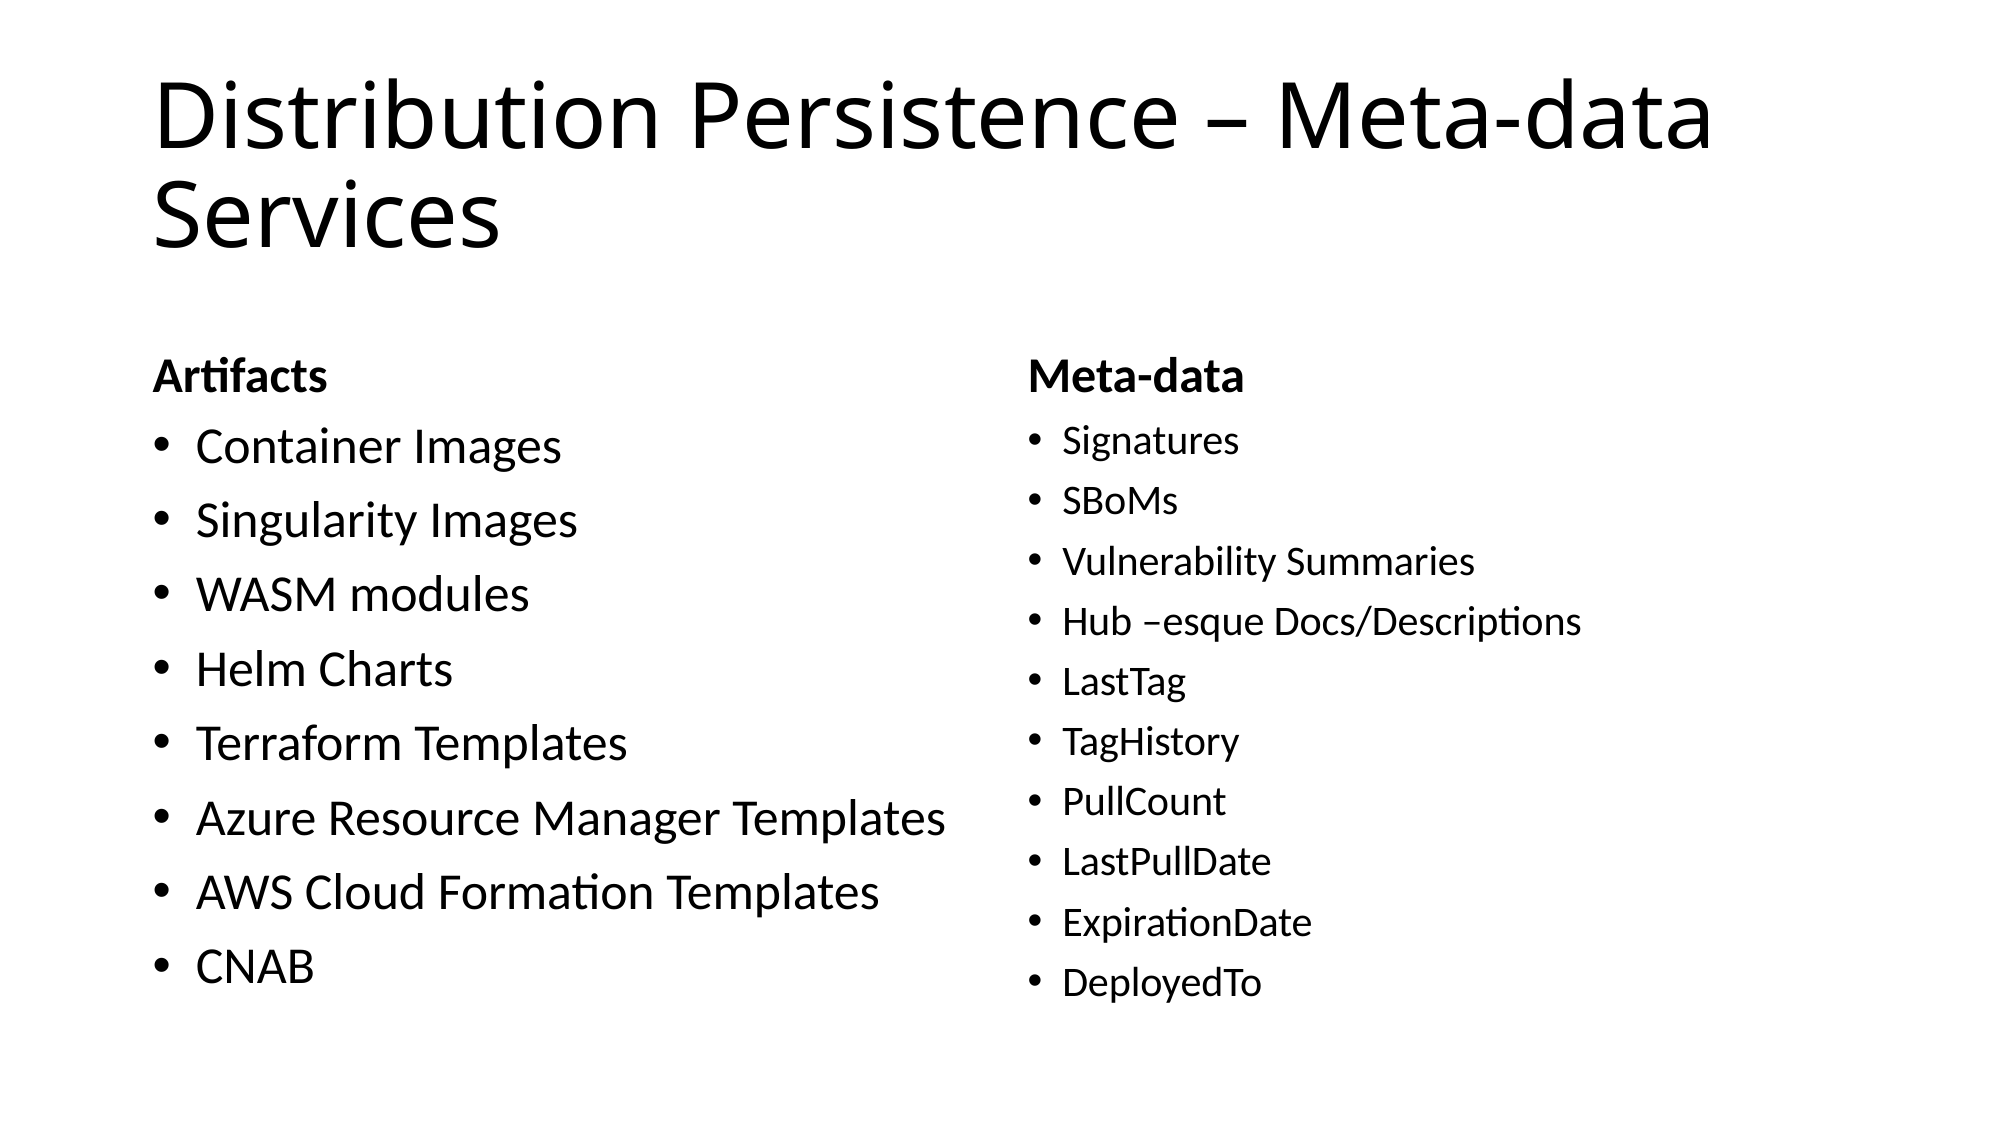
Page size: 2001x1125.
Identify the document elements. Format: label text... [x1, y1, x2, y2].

list Meta-data [1012, 275, 1863, 410]
list Artifacts [137, 275, 984, 410]
list Signatures SBoMs Vulnerability Summaries Hub –esque Docs/Descriptions LastTag TagHistory PullCount LastPullDate ExpirationDate DeployedTo [1012, 410, 1863, 1016]
list Container Images Singularity Images WASM modules Helm Charts Terraform Templates Azure Resource Manager Templates AWS Cloud Formation Templates CNAB [137, 410, 984, 1016]
title Distribution Persistence – Meta-data Services [137, 59, 1863, 278]
